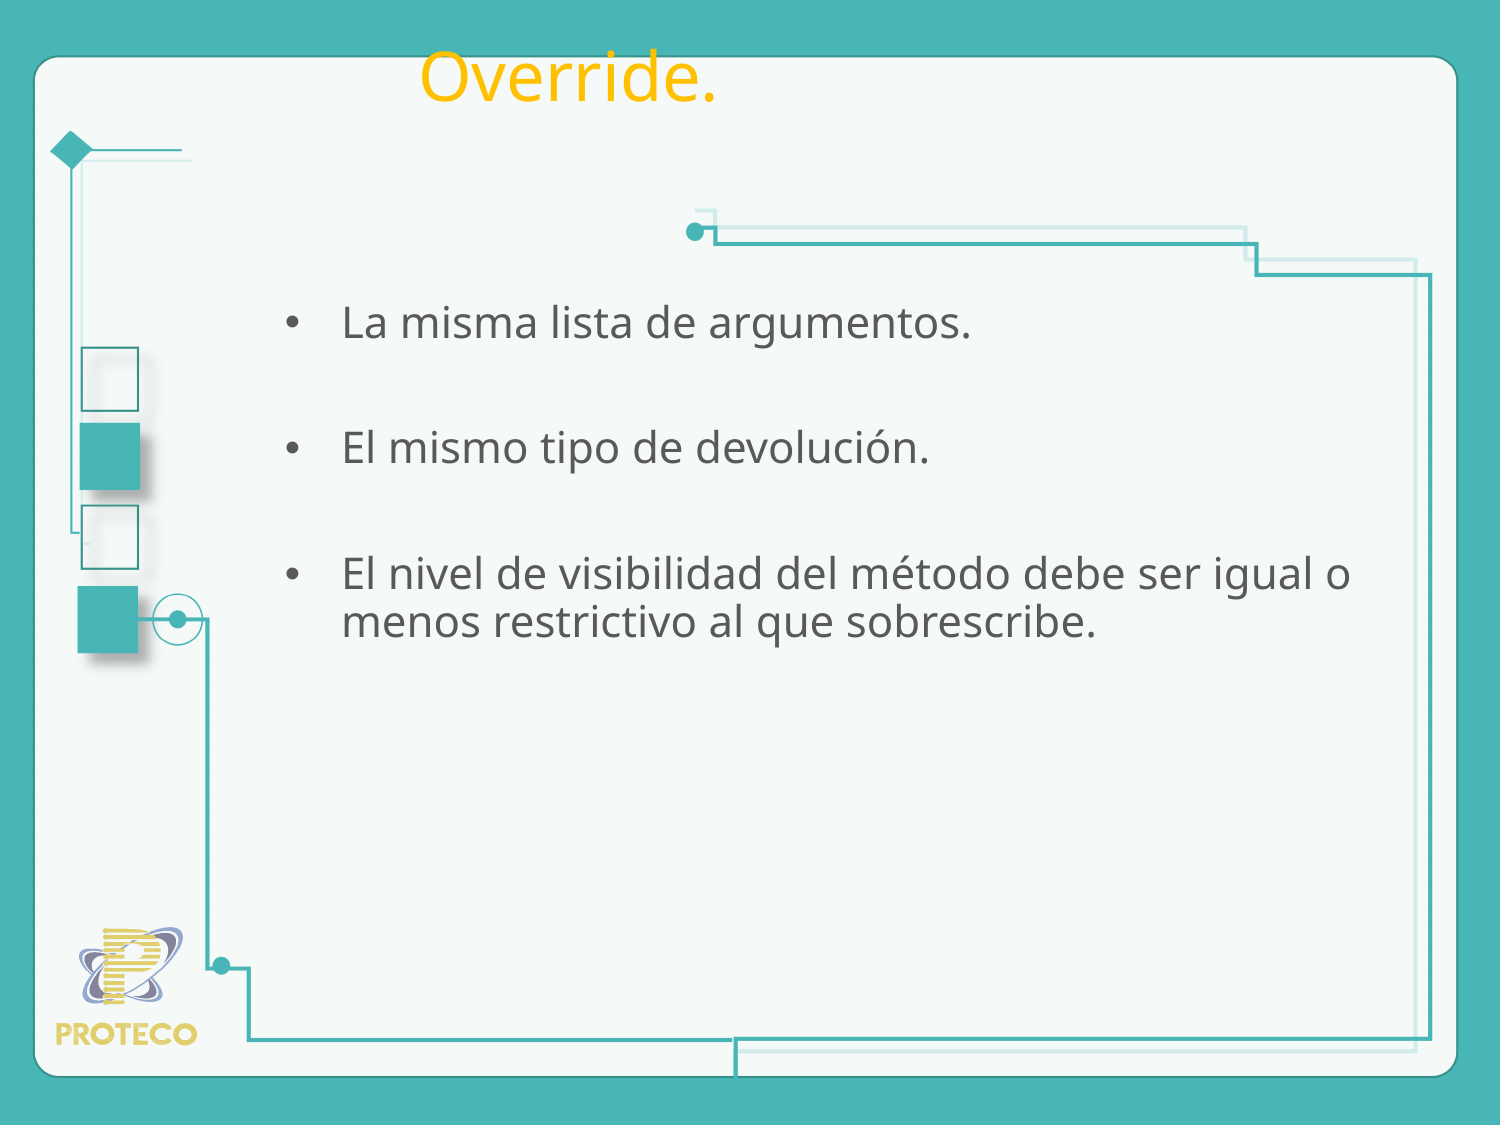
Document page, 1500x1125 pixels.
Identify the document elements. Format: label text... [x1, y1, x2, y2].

picture [0, 0, 1500, 1125]
list La misma lista de argumentos. El mismo tipo de devolución. El nivel de visibilidad del método debe ser igual o menos restrictivo al que sobrescribe. [270, 293, 1382, 1023]
title Override. [403, 34, 1428, 187]
